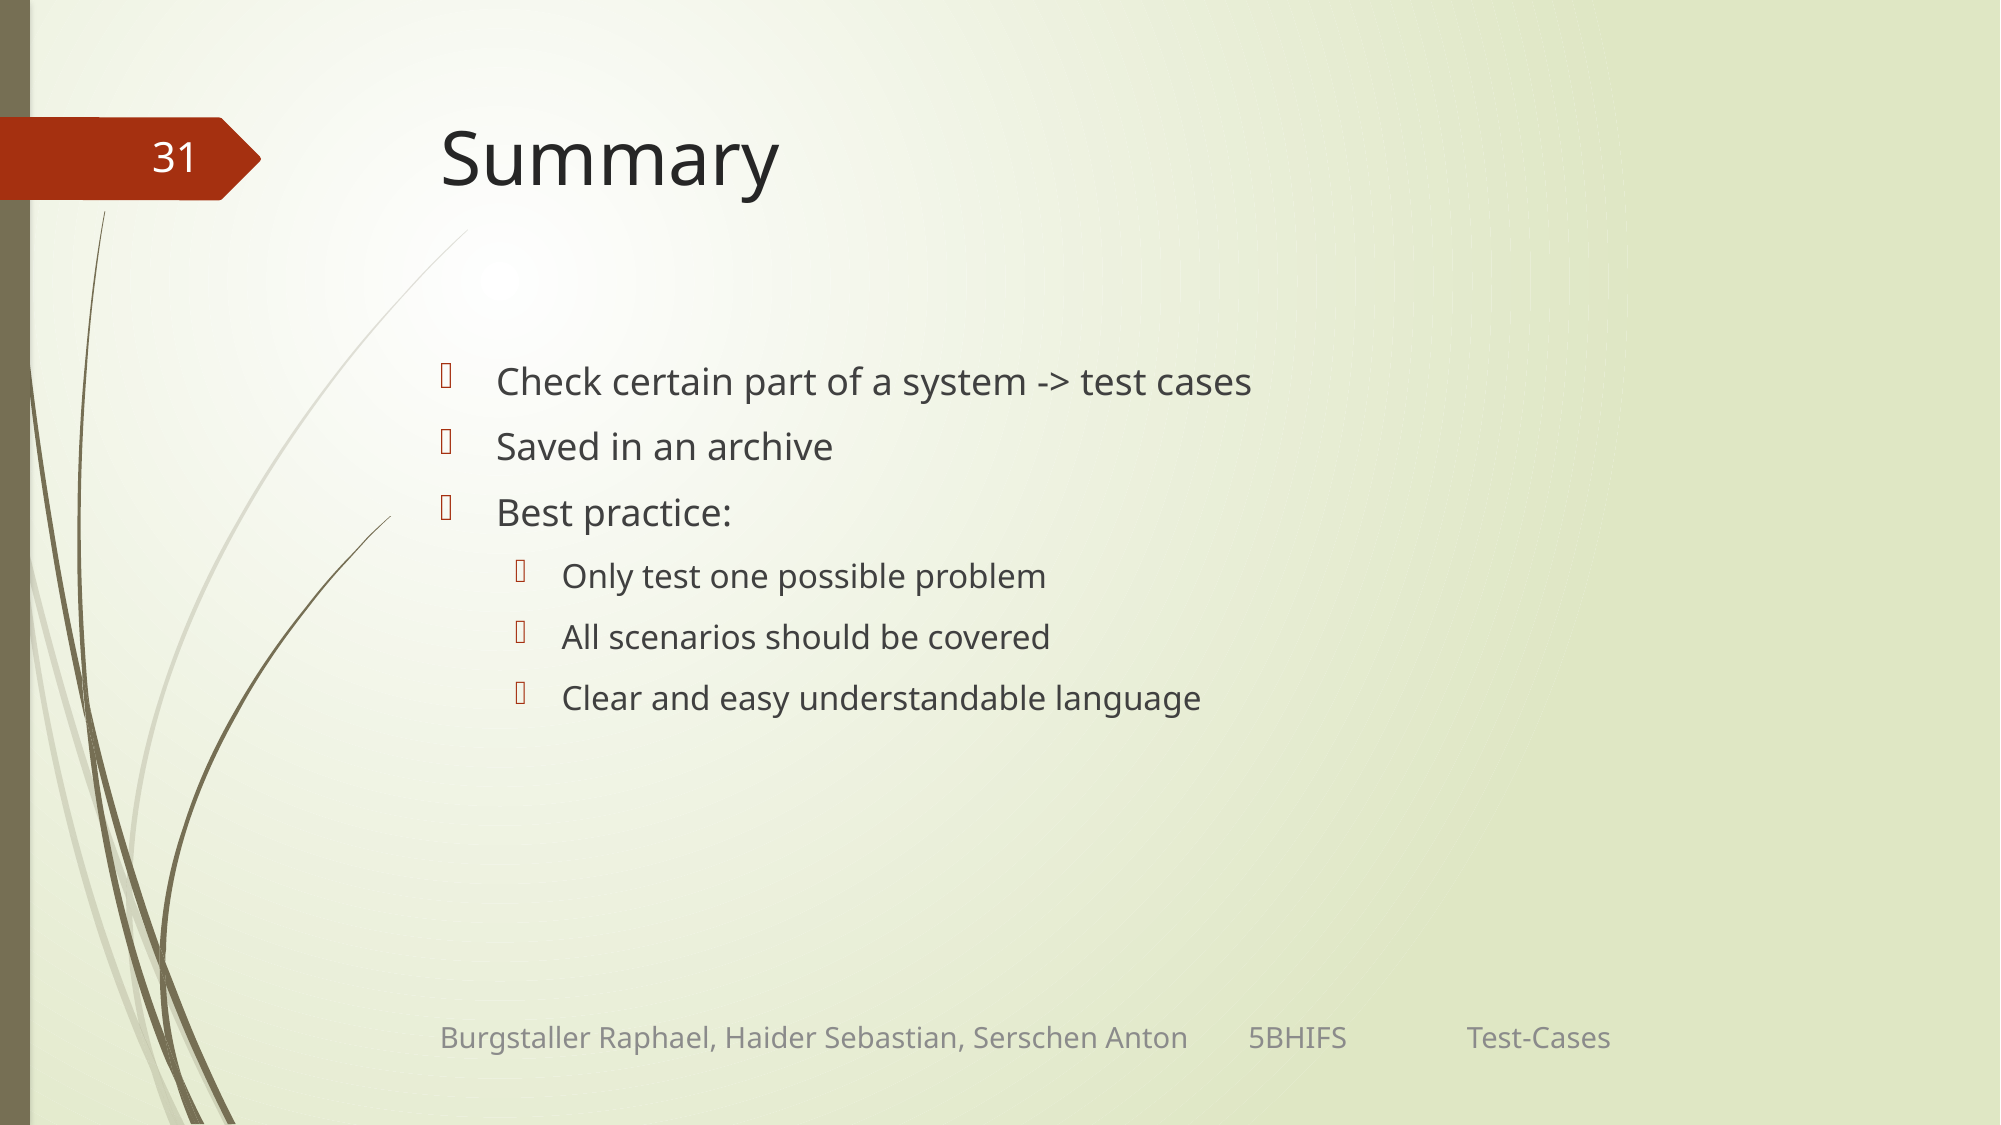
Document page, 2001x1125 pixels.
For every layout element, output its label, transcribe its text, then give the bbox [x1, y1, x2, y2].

slide_number 31 [87, 129, 216, 190]
title Summary [425, 102, 1888, 313]
footer Burgstaller Raphael, Haider Sebastian, Serschen Anton 5BHIFS Test-Cases [424, 1006, 1675, 1067]
list Check certain part of a system -> test cases Saved in an archive Best practice: Only test one possible problem All scenarios should be covered Clear and easy understandable language [424, 350, 1888, 970]
